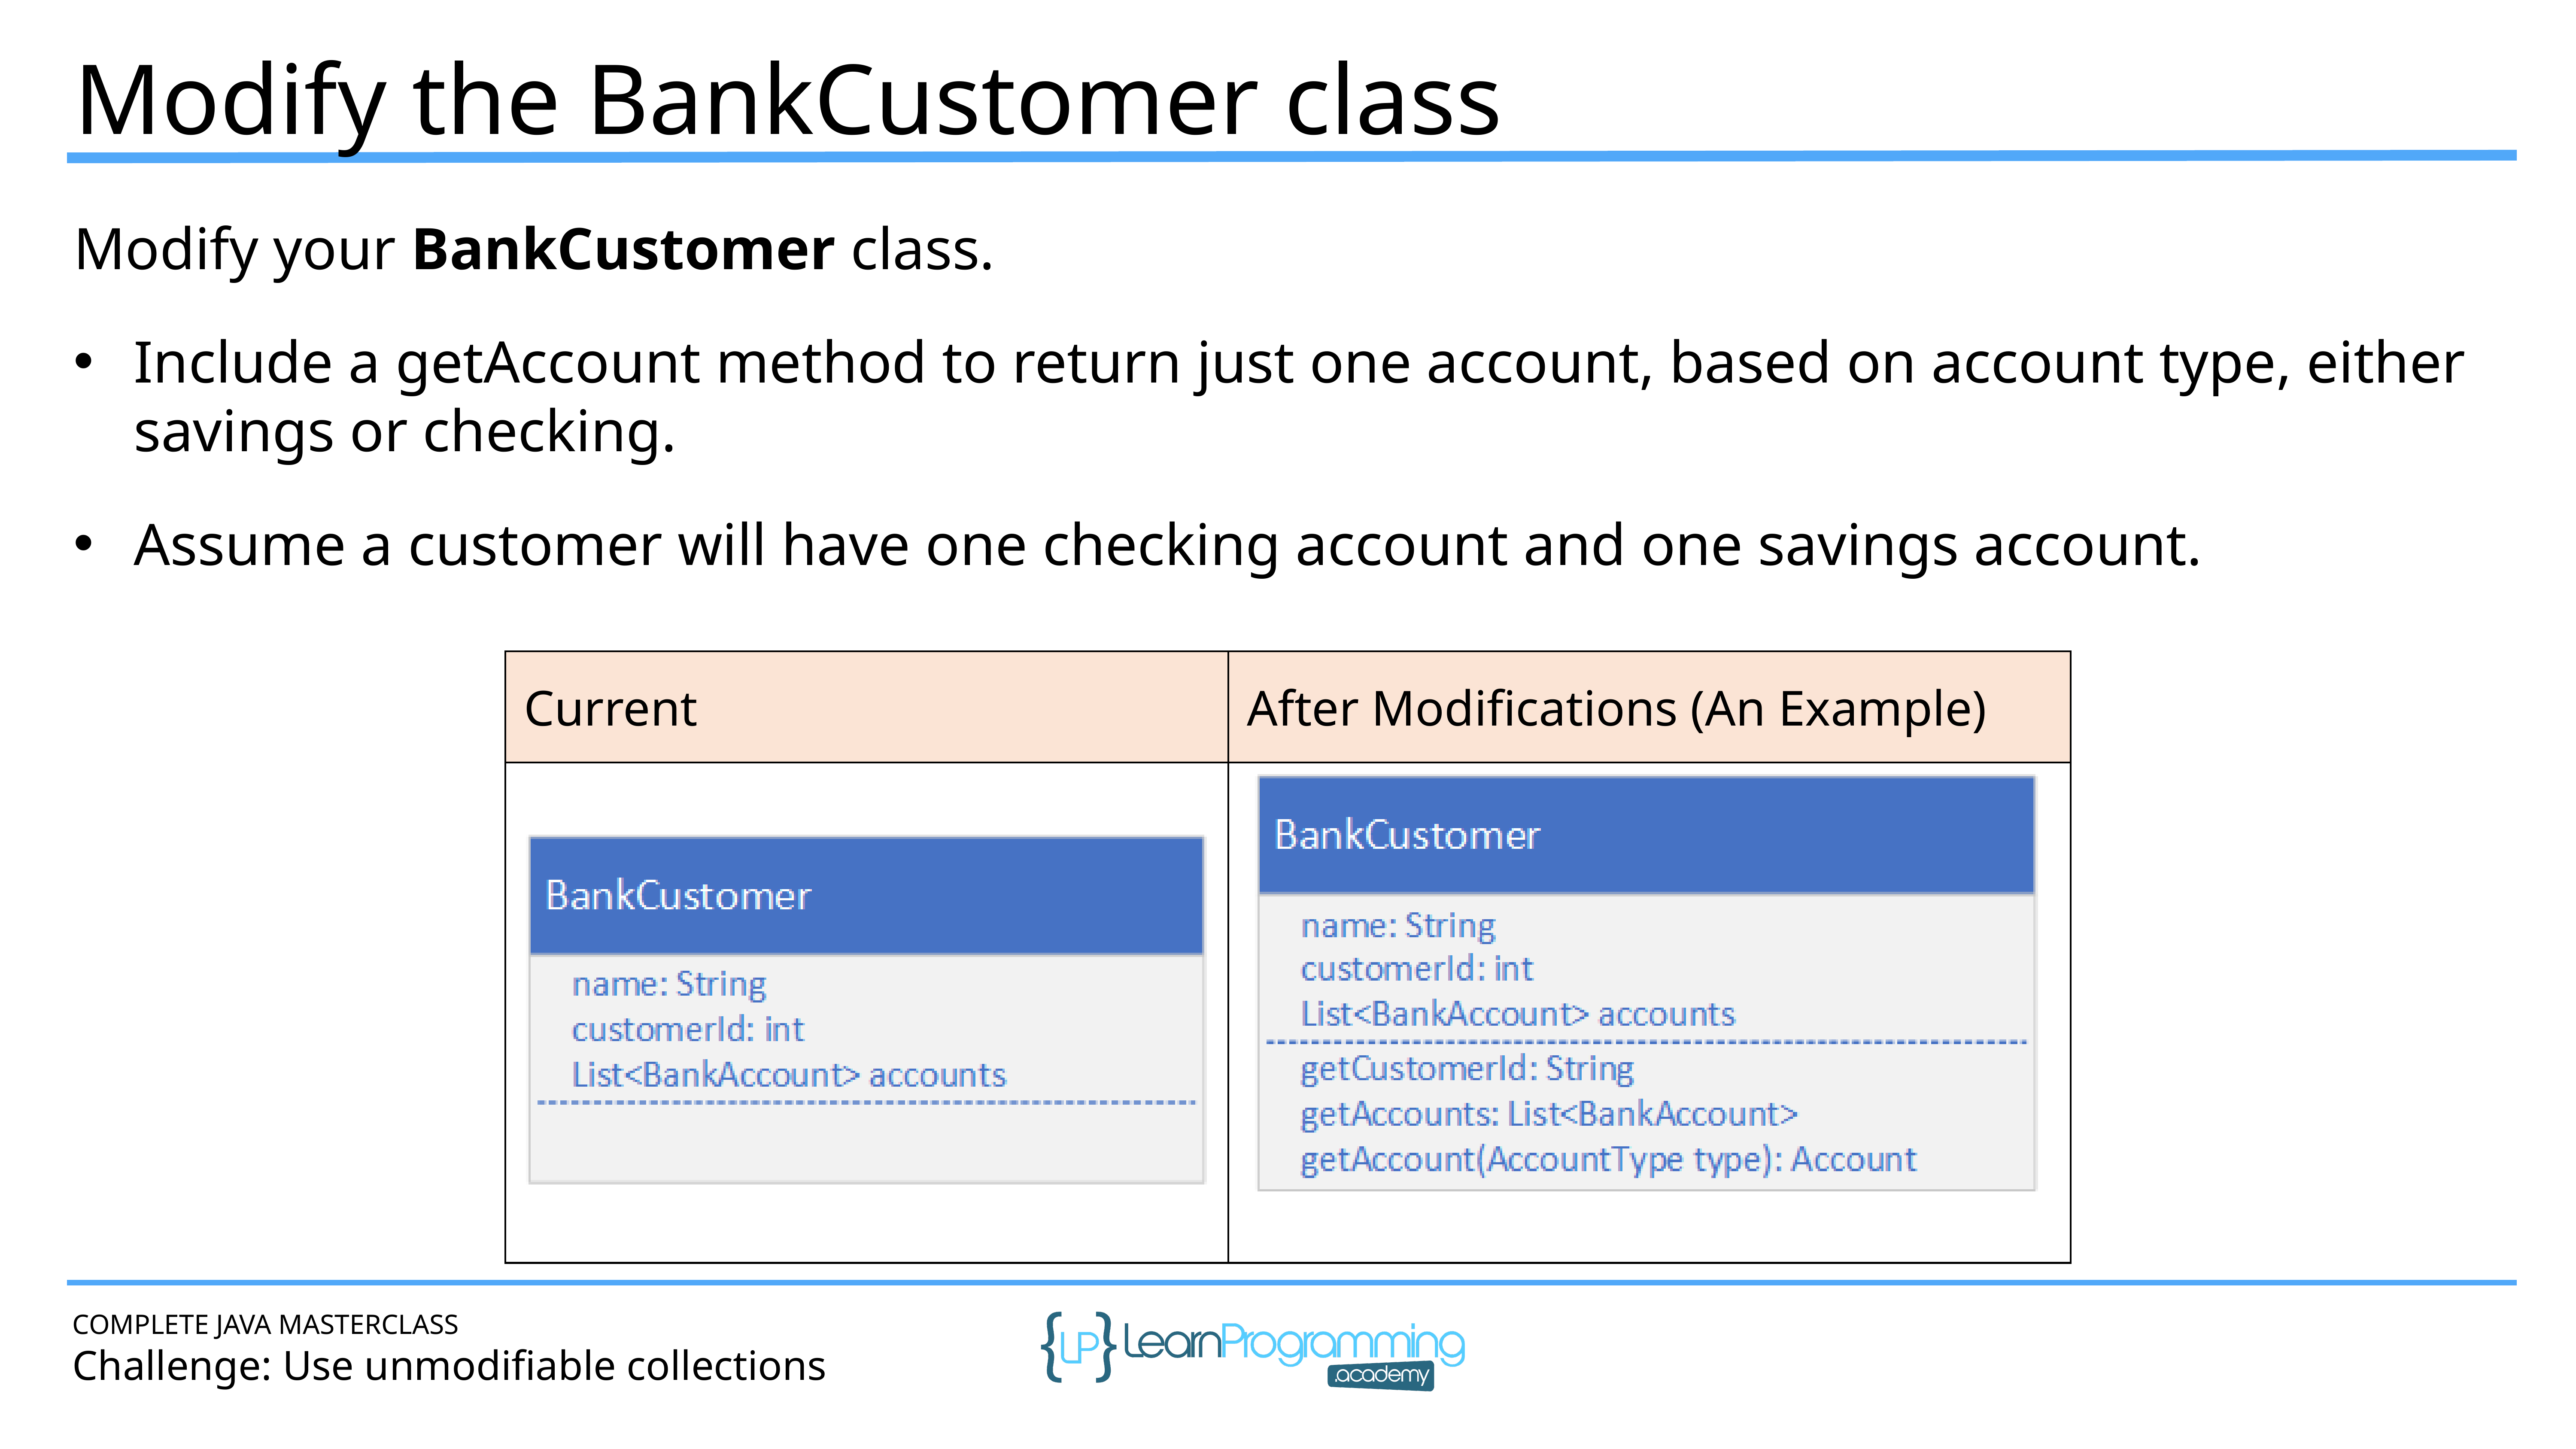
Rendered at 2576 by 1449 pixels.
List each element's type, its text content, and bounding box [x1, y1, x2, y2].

table_cell [506, 763, 1227, 1262]
text_box COMPLETE JAVA MASTERCLASS Challenge: Use unmodifiable collections [67, 1302, 1030, 1394]
text_box Modify the BankCustomer class [69, 32, 1509, 159]
picture [519, 835, 1207, 1185]
table_cell [1229, 763, 2070, 1262]
table_header Current [506, 652, 1227, 762]
picture [1032, 1302, 1477, 1400]
table_header After Modifications (An Example) [1229, 652, 2070, 762]
text_box Modify your BankCustomer class. Include a getAccount method to return just one account, based on account type, either savings or checking. Assume a customer will have one checking account and one savings account. [67, 209, 2517, 1139]
picture [1249, 774, 2038, 1201]
